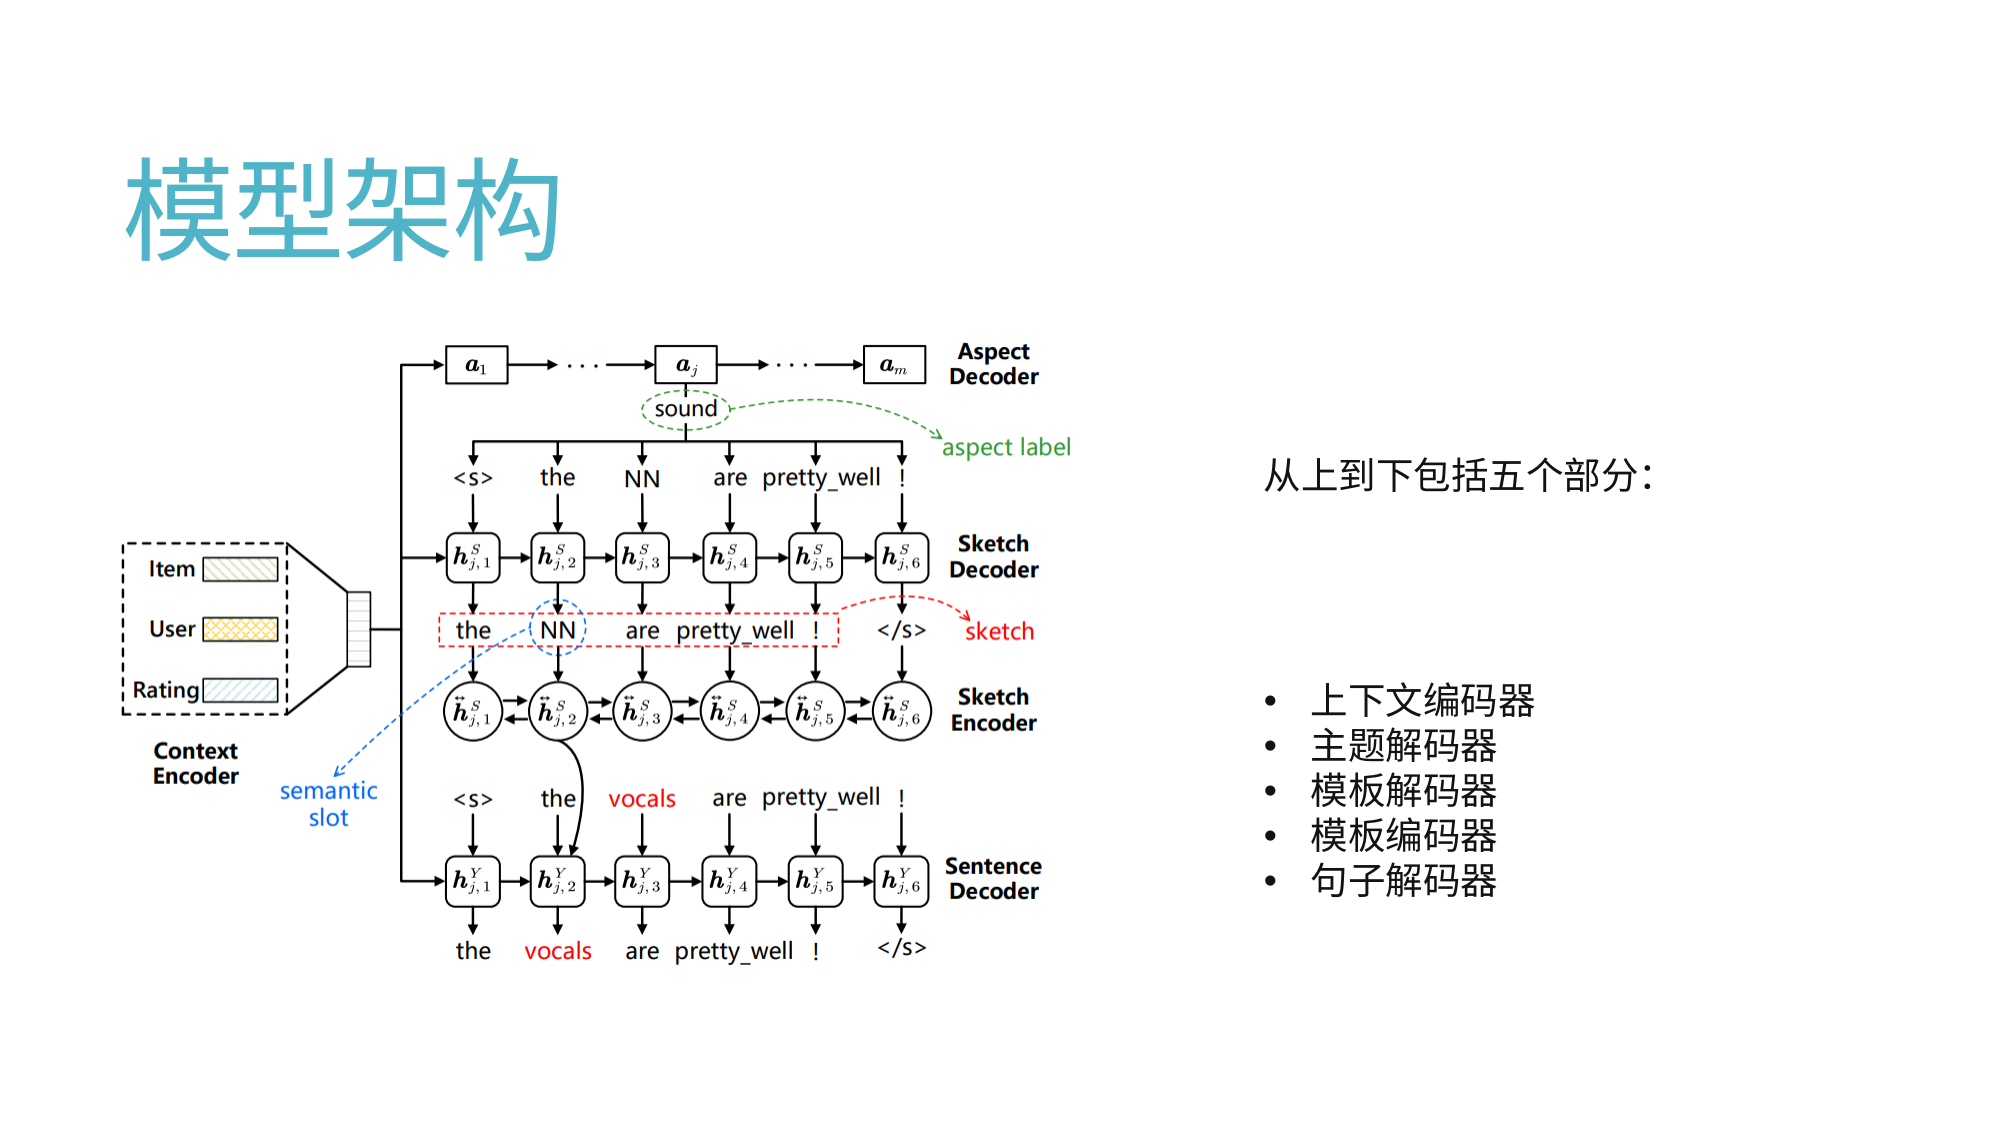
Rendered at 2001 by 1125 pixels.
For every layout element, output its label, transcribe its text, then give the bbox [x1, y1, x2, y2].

text_box 从上到下包括五个部分： 上下文编码器 主题解码器 模板解码器 模板编码器 句子解码器 [1249, 445, 1875, 910]
title 模型架构 [107, 81, 1875, 354]
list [58, 274, 1144, 1007]
